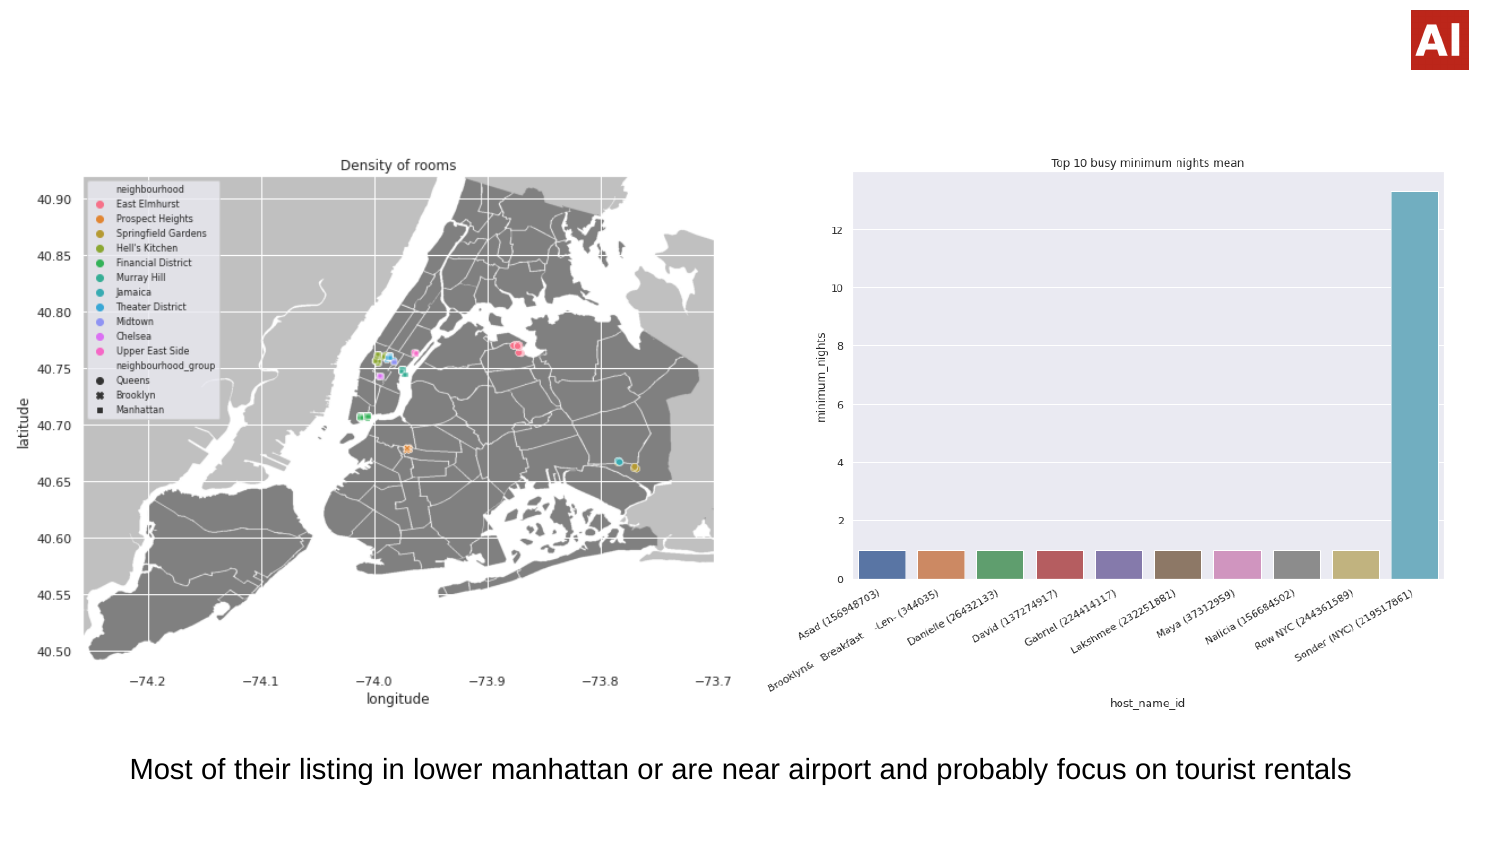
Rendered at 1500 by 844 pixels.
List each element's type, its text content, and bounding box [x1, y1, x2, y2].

picture [9, 150, 740, 714]
text_box Most of their listing in lower manhattan or are near airport and probably focus on tourist rentals [51, 734, 1449, 800]
picture [1411, 10, 1469, 70]
picture [760, 150, 1450, 714]
